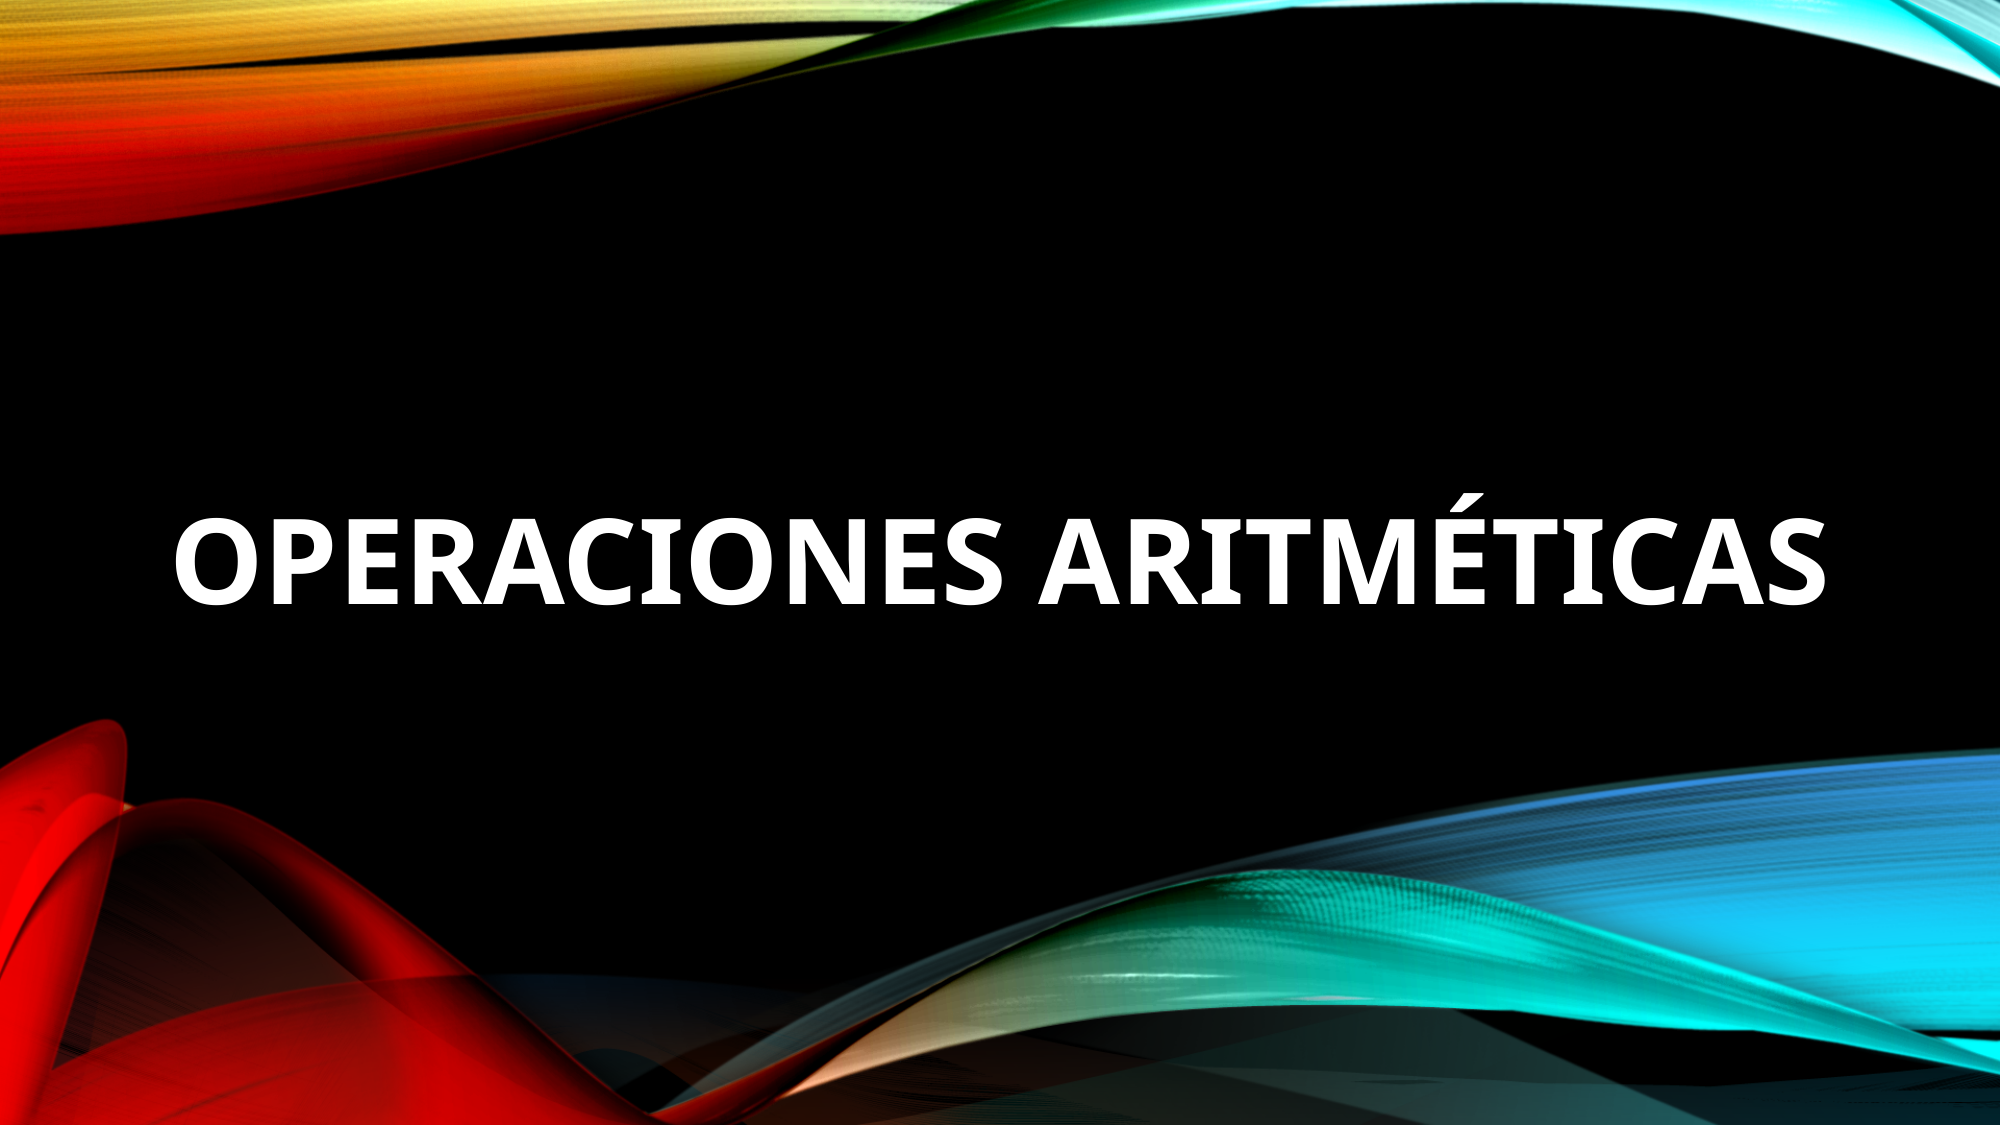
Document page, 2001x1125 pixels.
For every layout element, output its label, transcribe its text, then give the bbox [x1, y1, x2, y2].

picture [0, 0, 2000, 237]
picture [0, 717, 2000, 1125]
title Operaciones Aritméticas [144, 487, 1856, 638]
